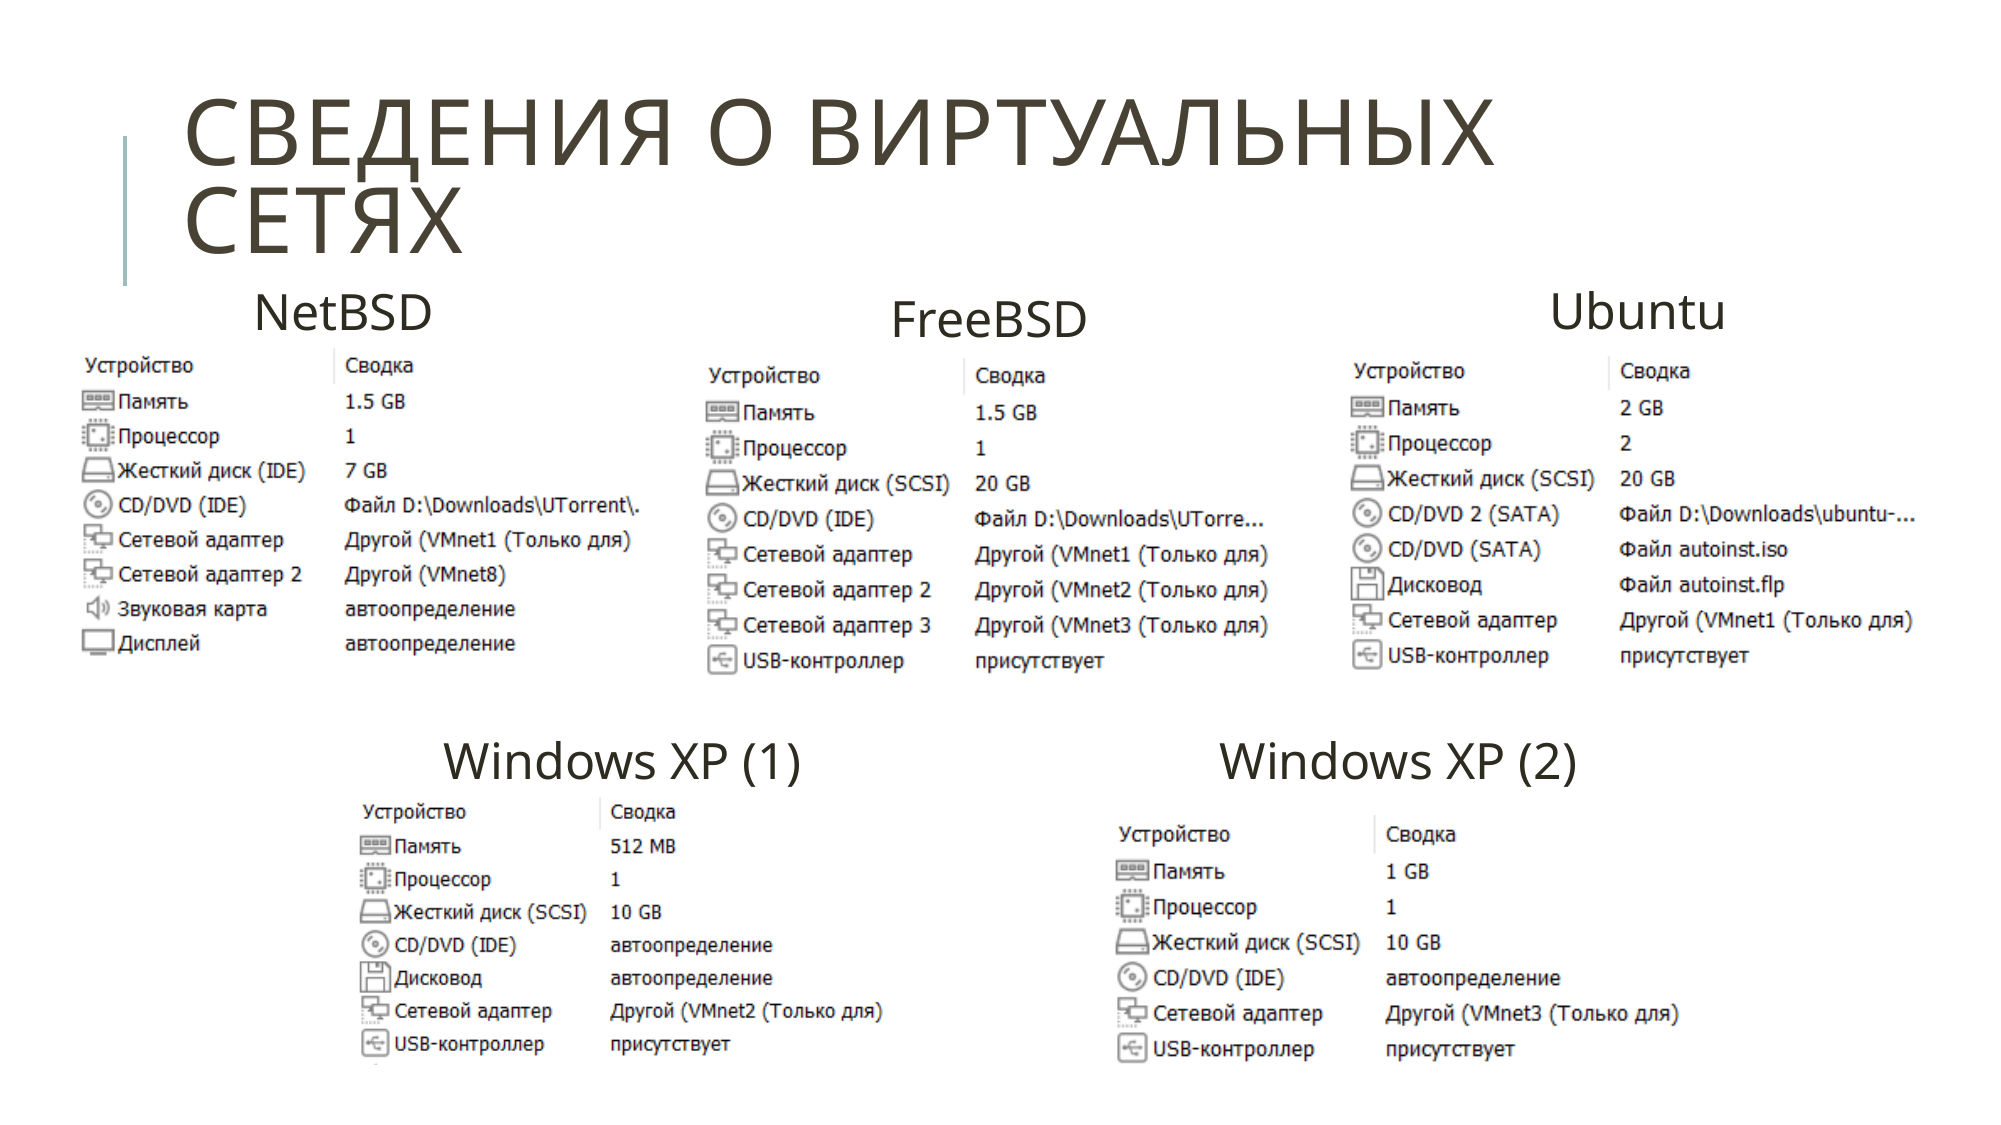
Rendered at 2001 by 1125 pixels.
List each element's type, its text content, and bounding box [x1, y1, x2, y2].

picture [356, 797, 889, 1066]
picture [700, 358, 1280, 679]
text_box Windows XP (1) [429, 722, 817, 792]
text_box NetBSD [238, 273, 449, 343]
text_box FreeBSD [875, 279, 1105, 353]
picture [1346, 355, 1923, 676]
text_box Ubuntu [1534, 272, 1743, 348]
picture [1111, 815, 1686, 1066]
title Сведения о виртуальных сетях [168, 60, 1763, 307]
picture [74, 348, 641, 669]
text_box Windows XP (2) [1204, 722, 1593, 797]
